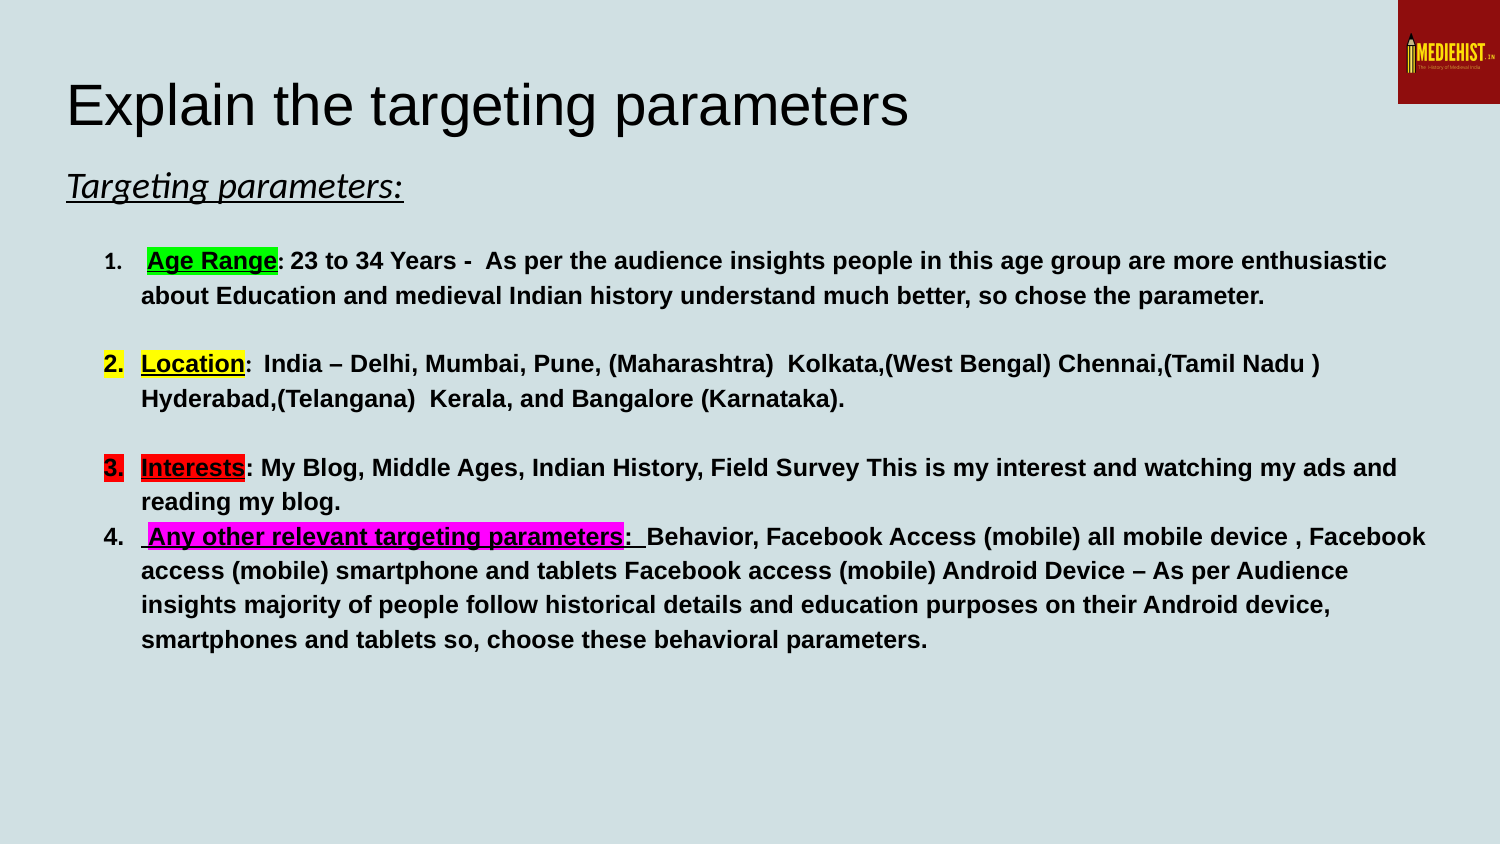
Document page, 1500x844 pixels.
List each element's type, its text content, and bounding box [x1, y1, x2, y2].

title Explain the targeting parameters [51, 52, 1449, 139]
picture [1397, 0, 1500, 105]
list Targeting parameters: Age Range: 23 to 34 Years - As per the audience insights people in this age group are more enthusiastic about Education and medieval Indian history understand much better, so chose the parameter. Location: India – Delhi, Mumbai, Pune, (Maharashtra) Kolkata,(West Bengal) Chennai,(Tamil Nadu ) Hyderabad,(Telangana) Kerala, and Bangalore (Karnataka). Interests: My Blog, Middle Ages, Indian History, Field Survey This is my interest and watching my ads and reading my blog. Any other relevant targeting parameters: Behavior, Facebook Access (mobile) all mobile device , Facebook access (mobile) smartphone and tablets Facebook access (mobile) Android Device – As per Audience insights majority of people follow historical details and education purposes on their Android device, smartphones and tablets so, choose these behavioral parameters. [51, 139, 1465, 715]
